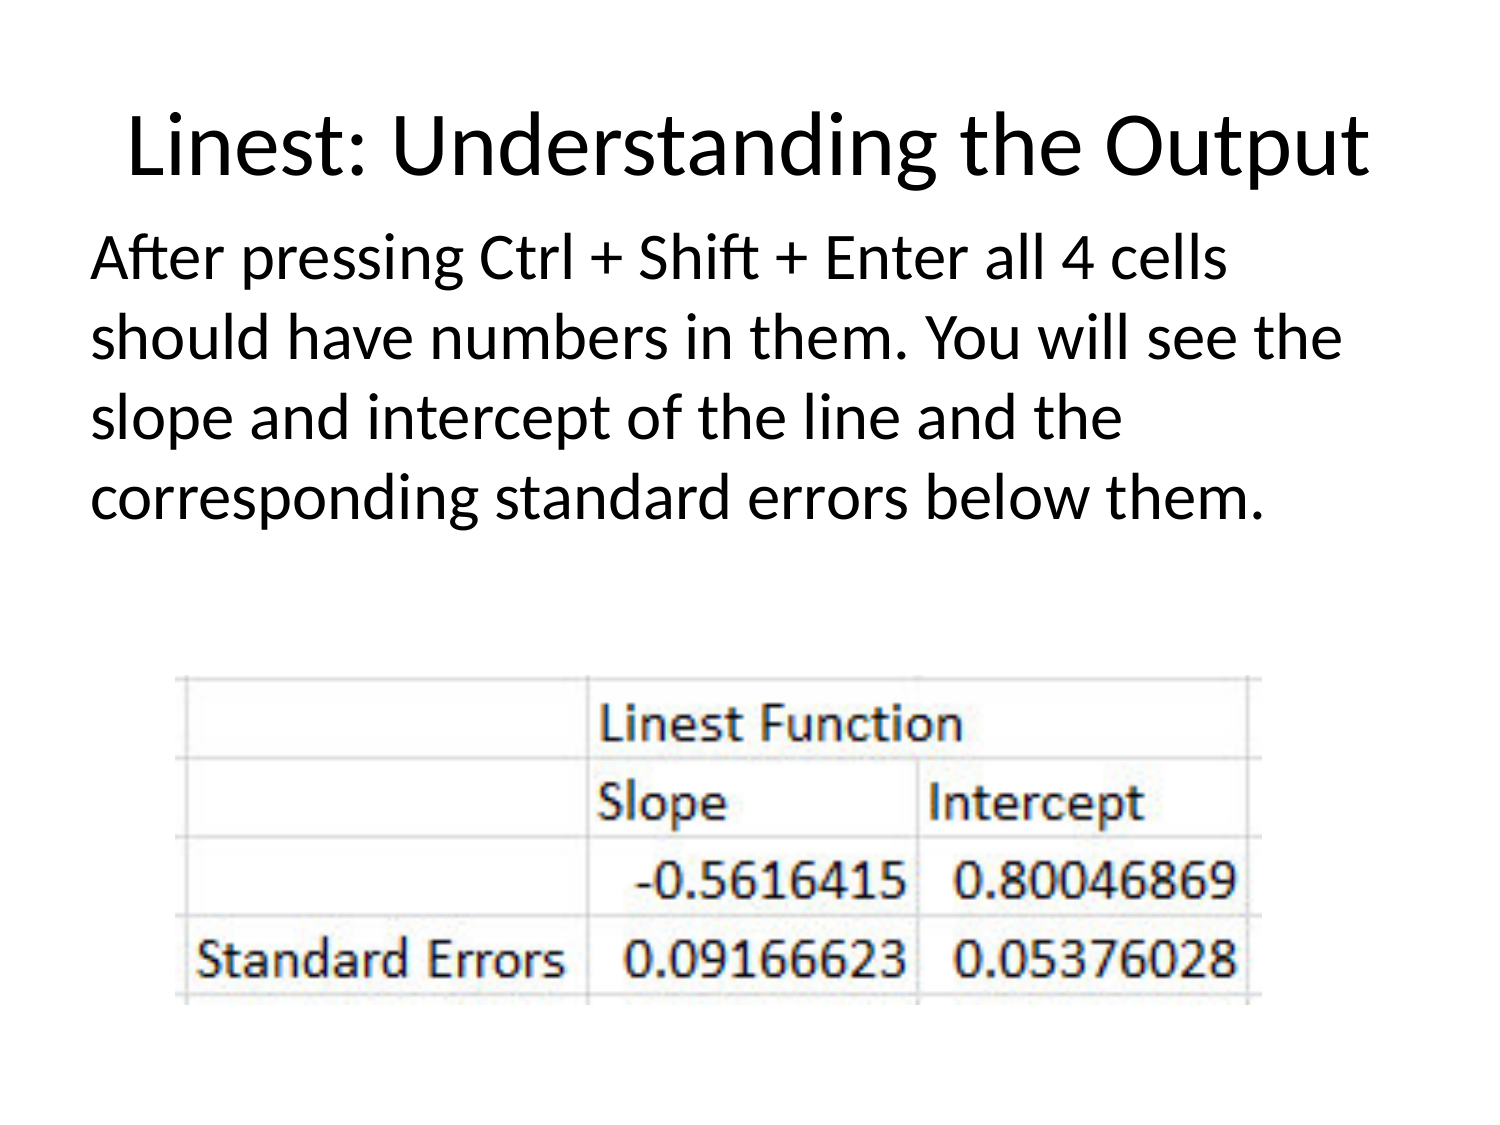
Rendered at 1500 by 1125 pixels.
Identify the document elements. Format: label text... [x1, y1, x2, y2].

picture [175, 674, 1262, 1006]
list After pressing Ctrl + Shift + Enter all 4 cells should have numbers in them. You will see the slope and intercept of the line and the corresponding standard errors below them. [75, 205, 1425, 1091]
title Linest: Understanding the Output [75, 45, 1425, 205]
